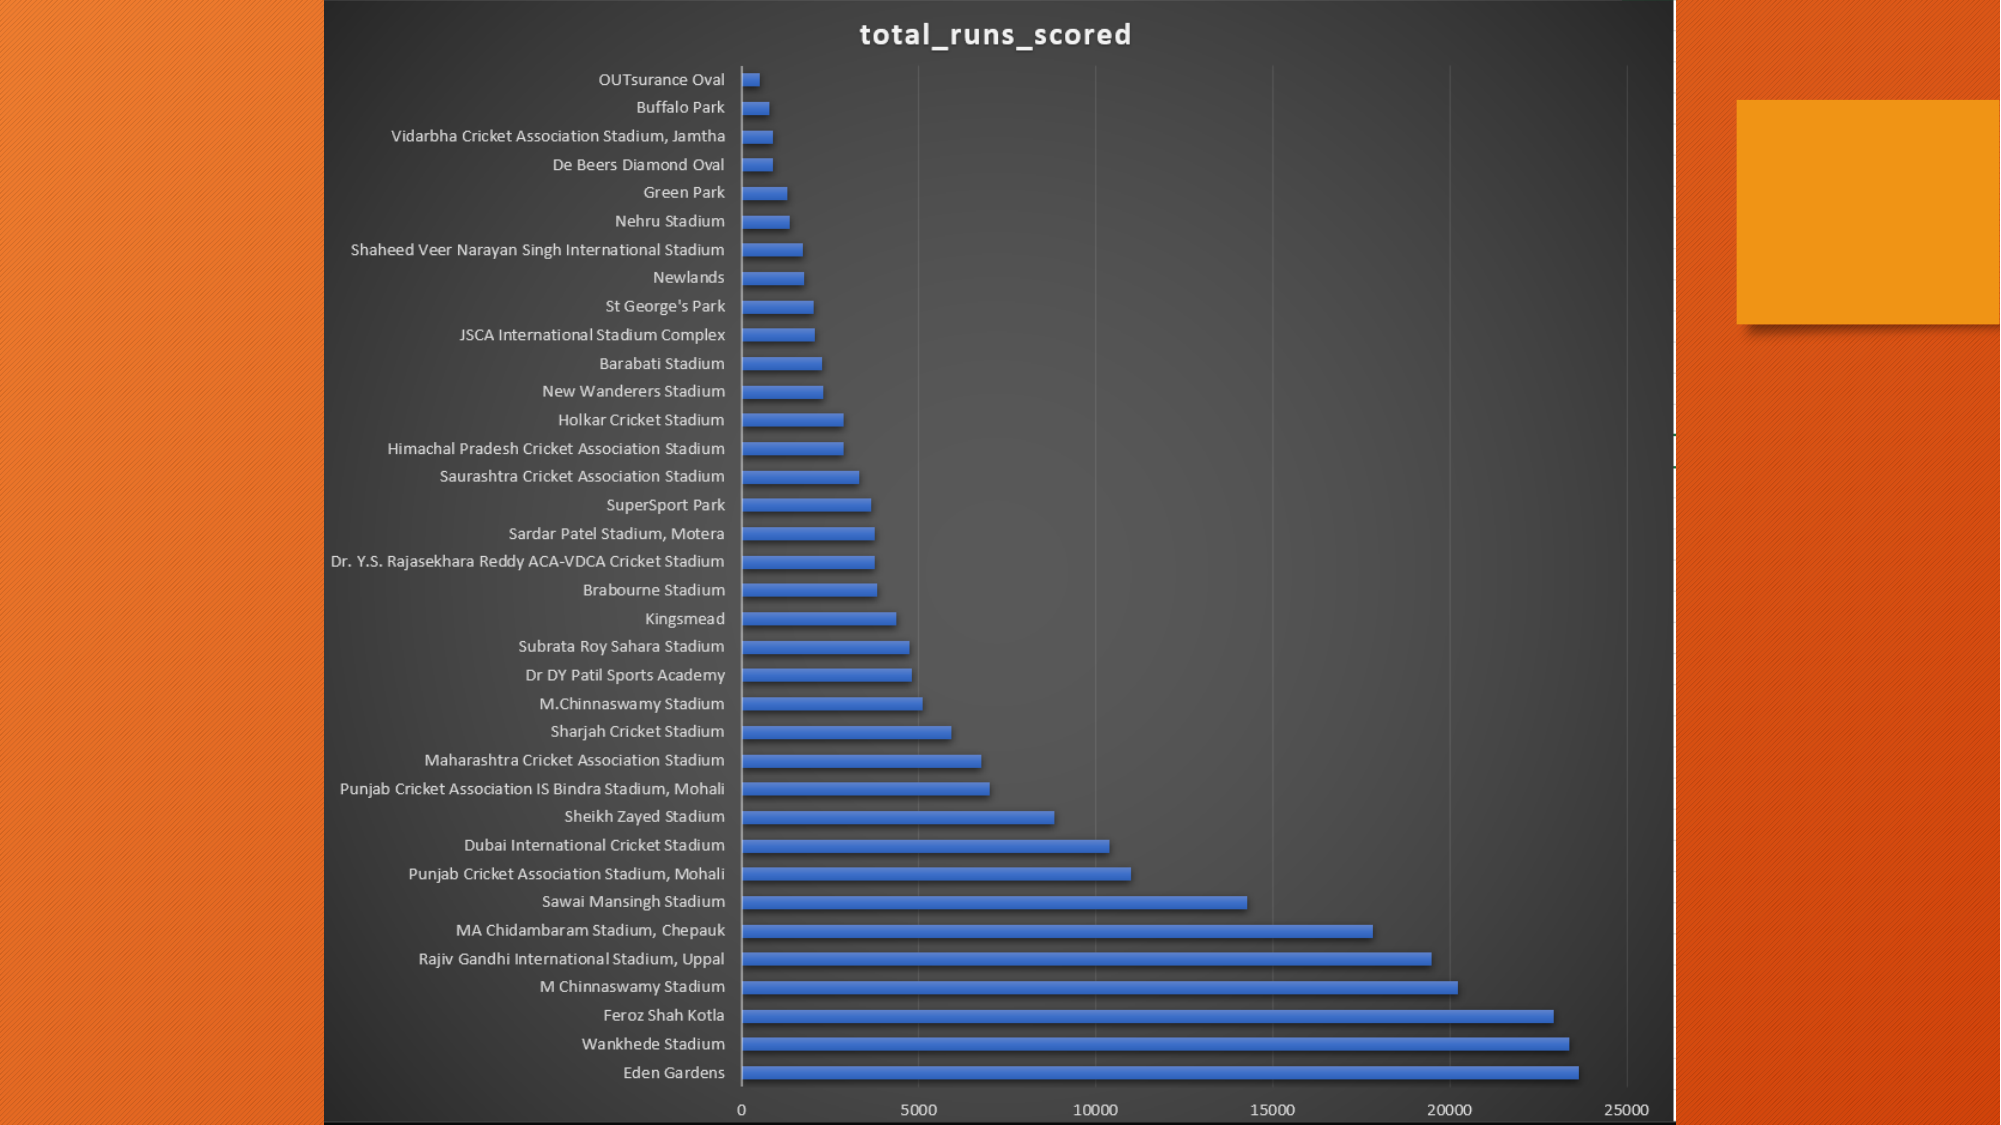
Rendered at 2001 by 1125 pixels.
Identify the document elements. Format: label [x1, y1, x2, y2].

picture [1736, 325, 2000, 347]
picture [324, 0, 1676, 1125]
